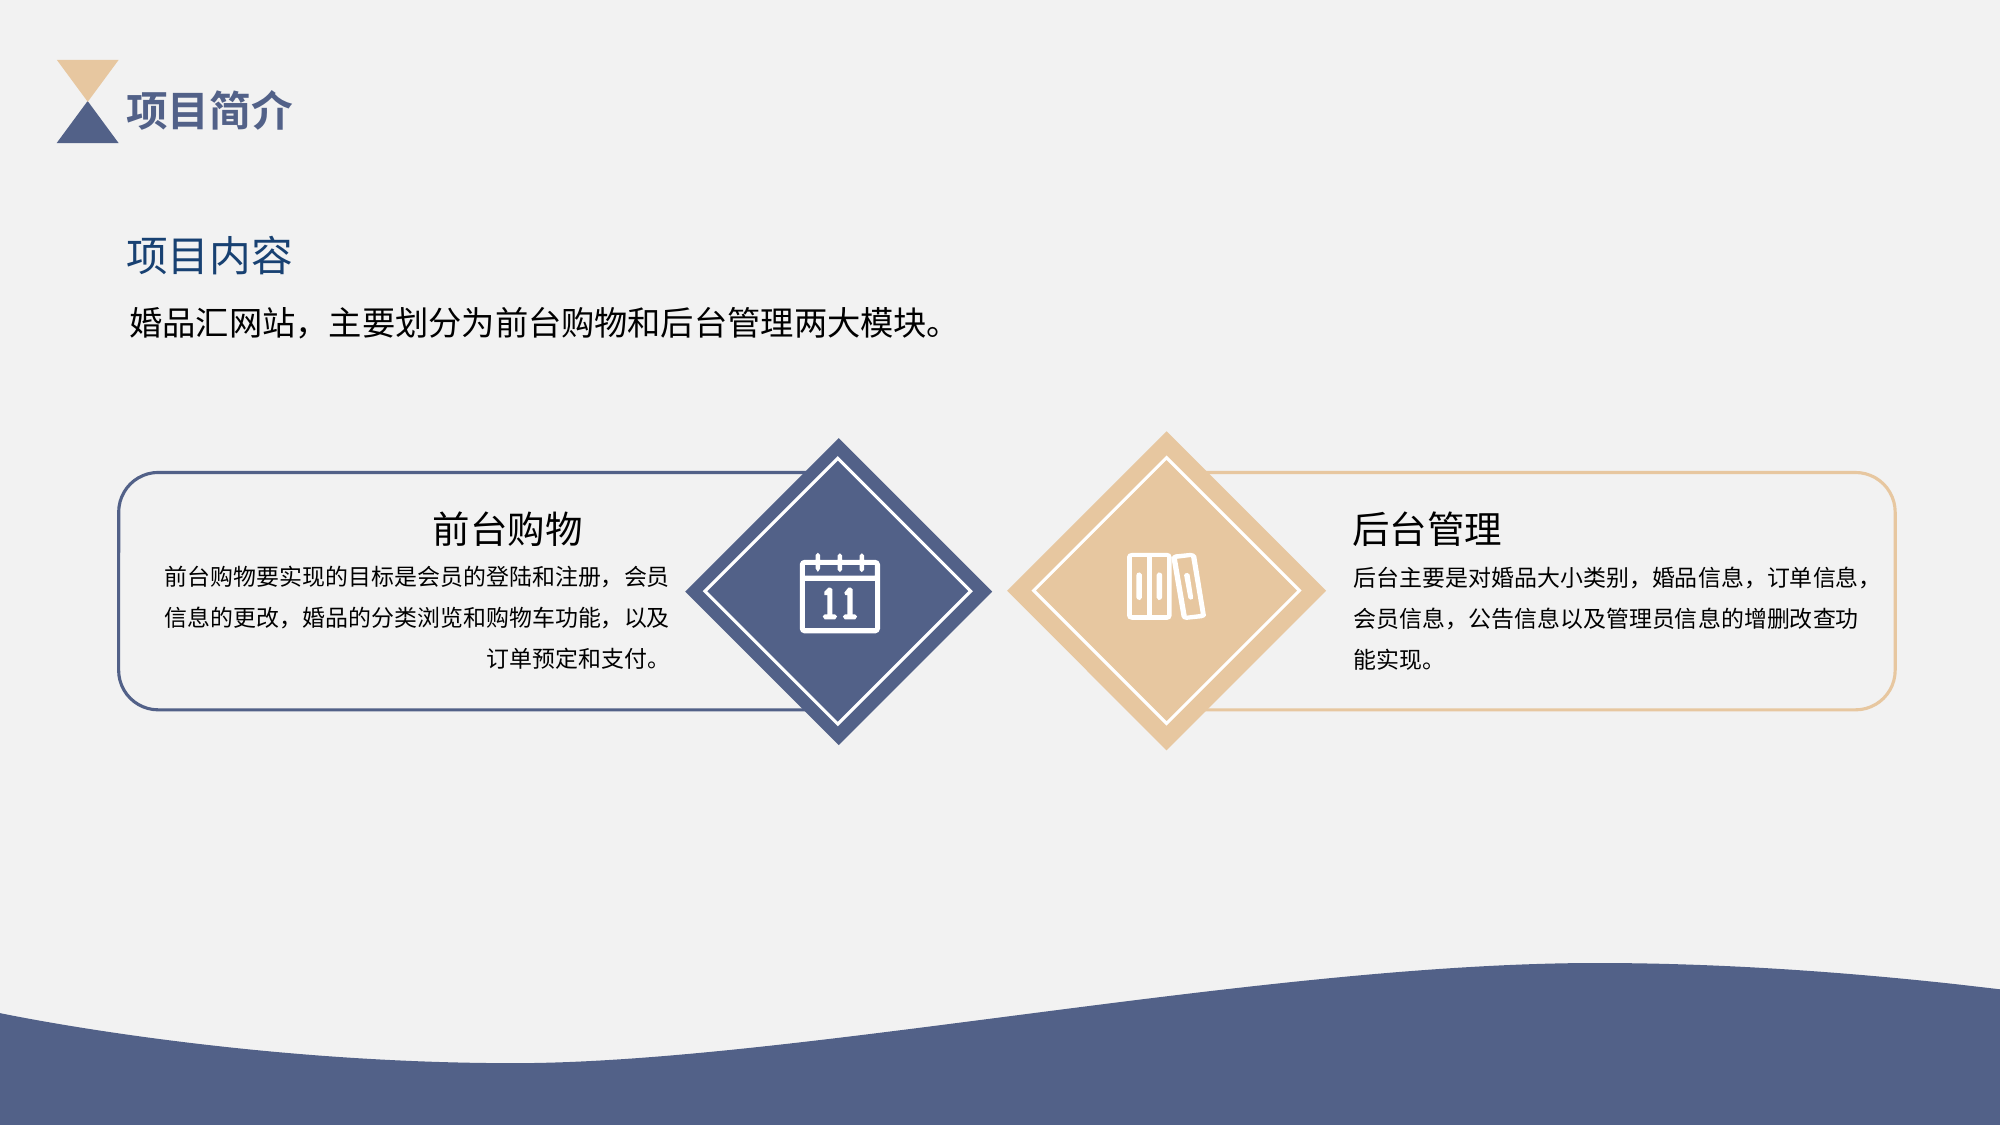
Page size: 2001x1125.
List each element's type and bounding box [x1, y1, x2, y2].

text_box [1327, 471, 1895, 711]
text_box [56, 59, 380, 144]
text_box [1337, 498, 1896, 683]
text_box [111, 221, 1881, 351]
text_box [117, 471, 685, 711]
text_box [1007, 431, 1327, 751]
text_box [685, 438, 993, 746]
text_box [128, 498, 686, 682]
text_box [0, 961, 2000, 1125]
